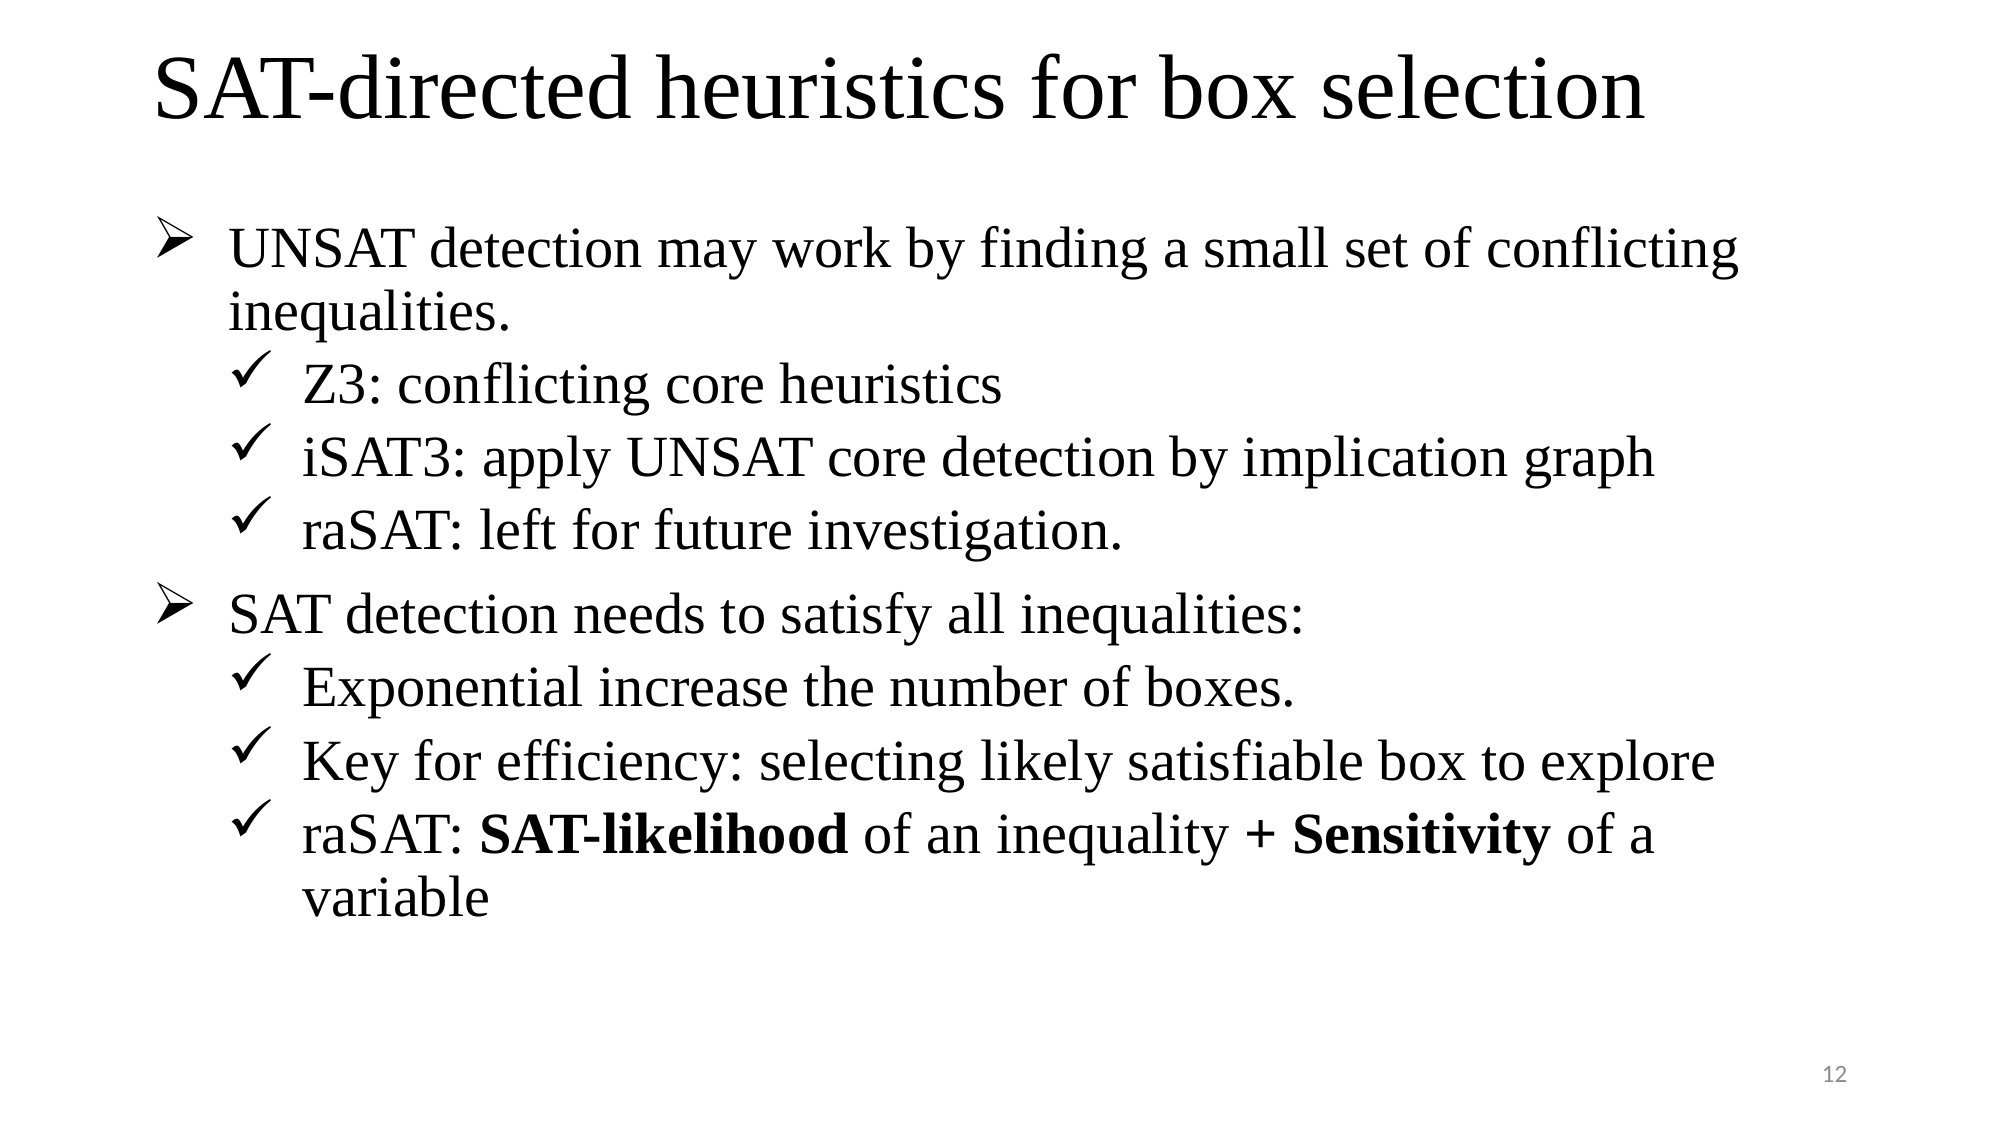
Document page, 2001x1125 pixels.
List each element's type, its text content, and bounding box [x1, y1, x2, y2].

title SAT-directed heuristics for box selection [137, 2, 1863, 175]
list UNSAT detection may work by finding a small set of conflicting inequalities. Z3: conflicting core heuristics iSAT3: apply UNSAT core detection by implication graph raSAT: left for future investigation. SAT detection needs to satisfy all inequalities: Exponential increase the number of boxes. Key for efficiency: selecting likely satisfiable box to explore raSAT: SAT-likelihood of an inequality + Sensitivity of a variable [137, 209, 1863, 1043]
slide_number 12 [1412, 1042, 1863, 1103]
